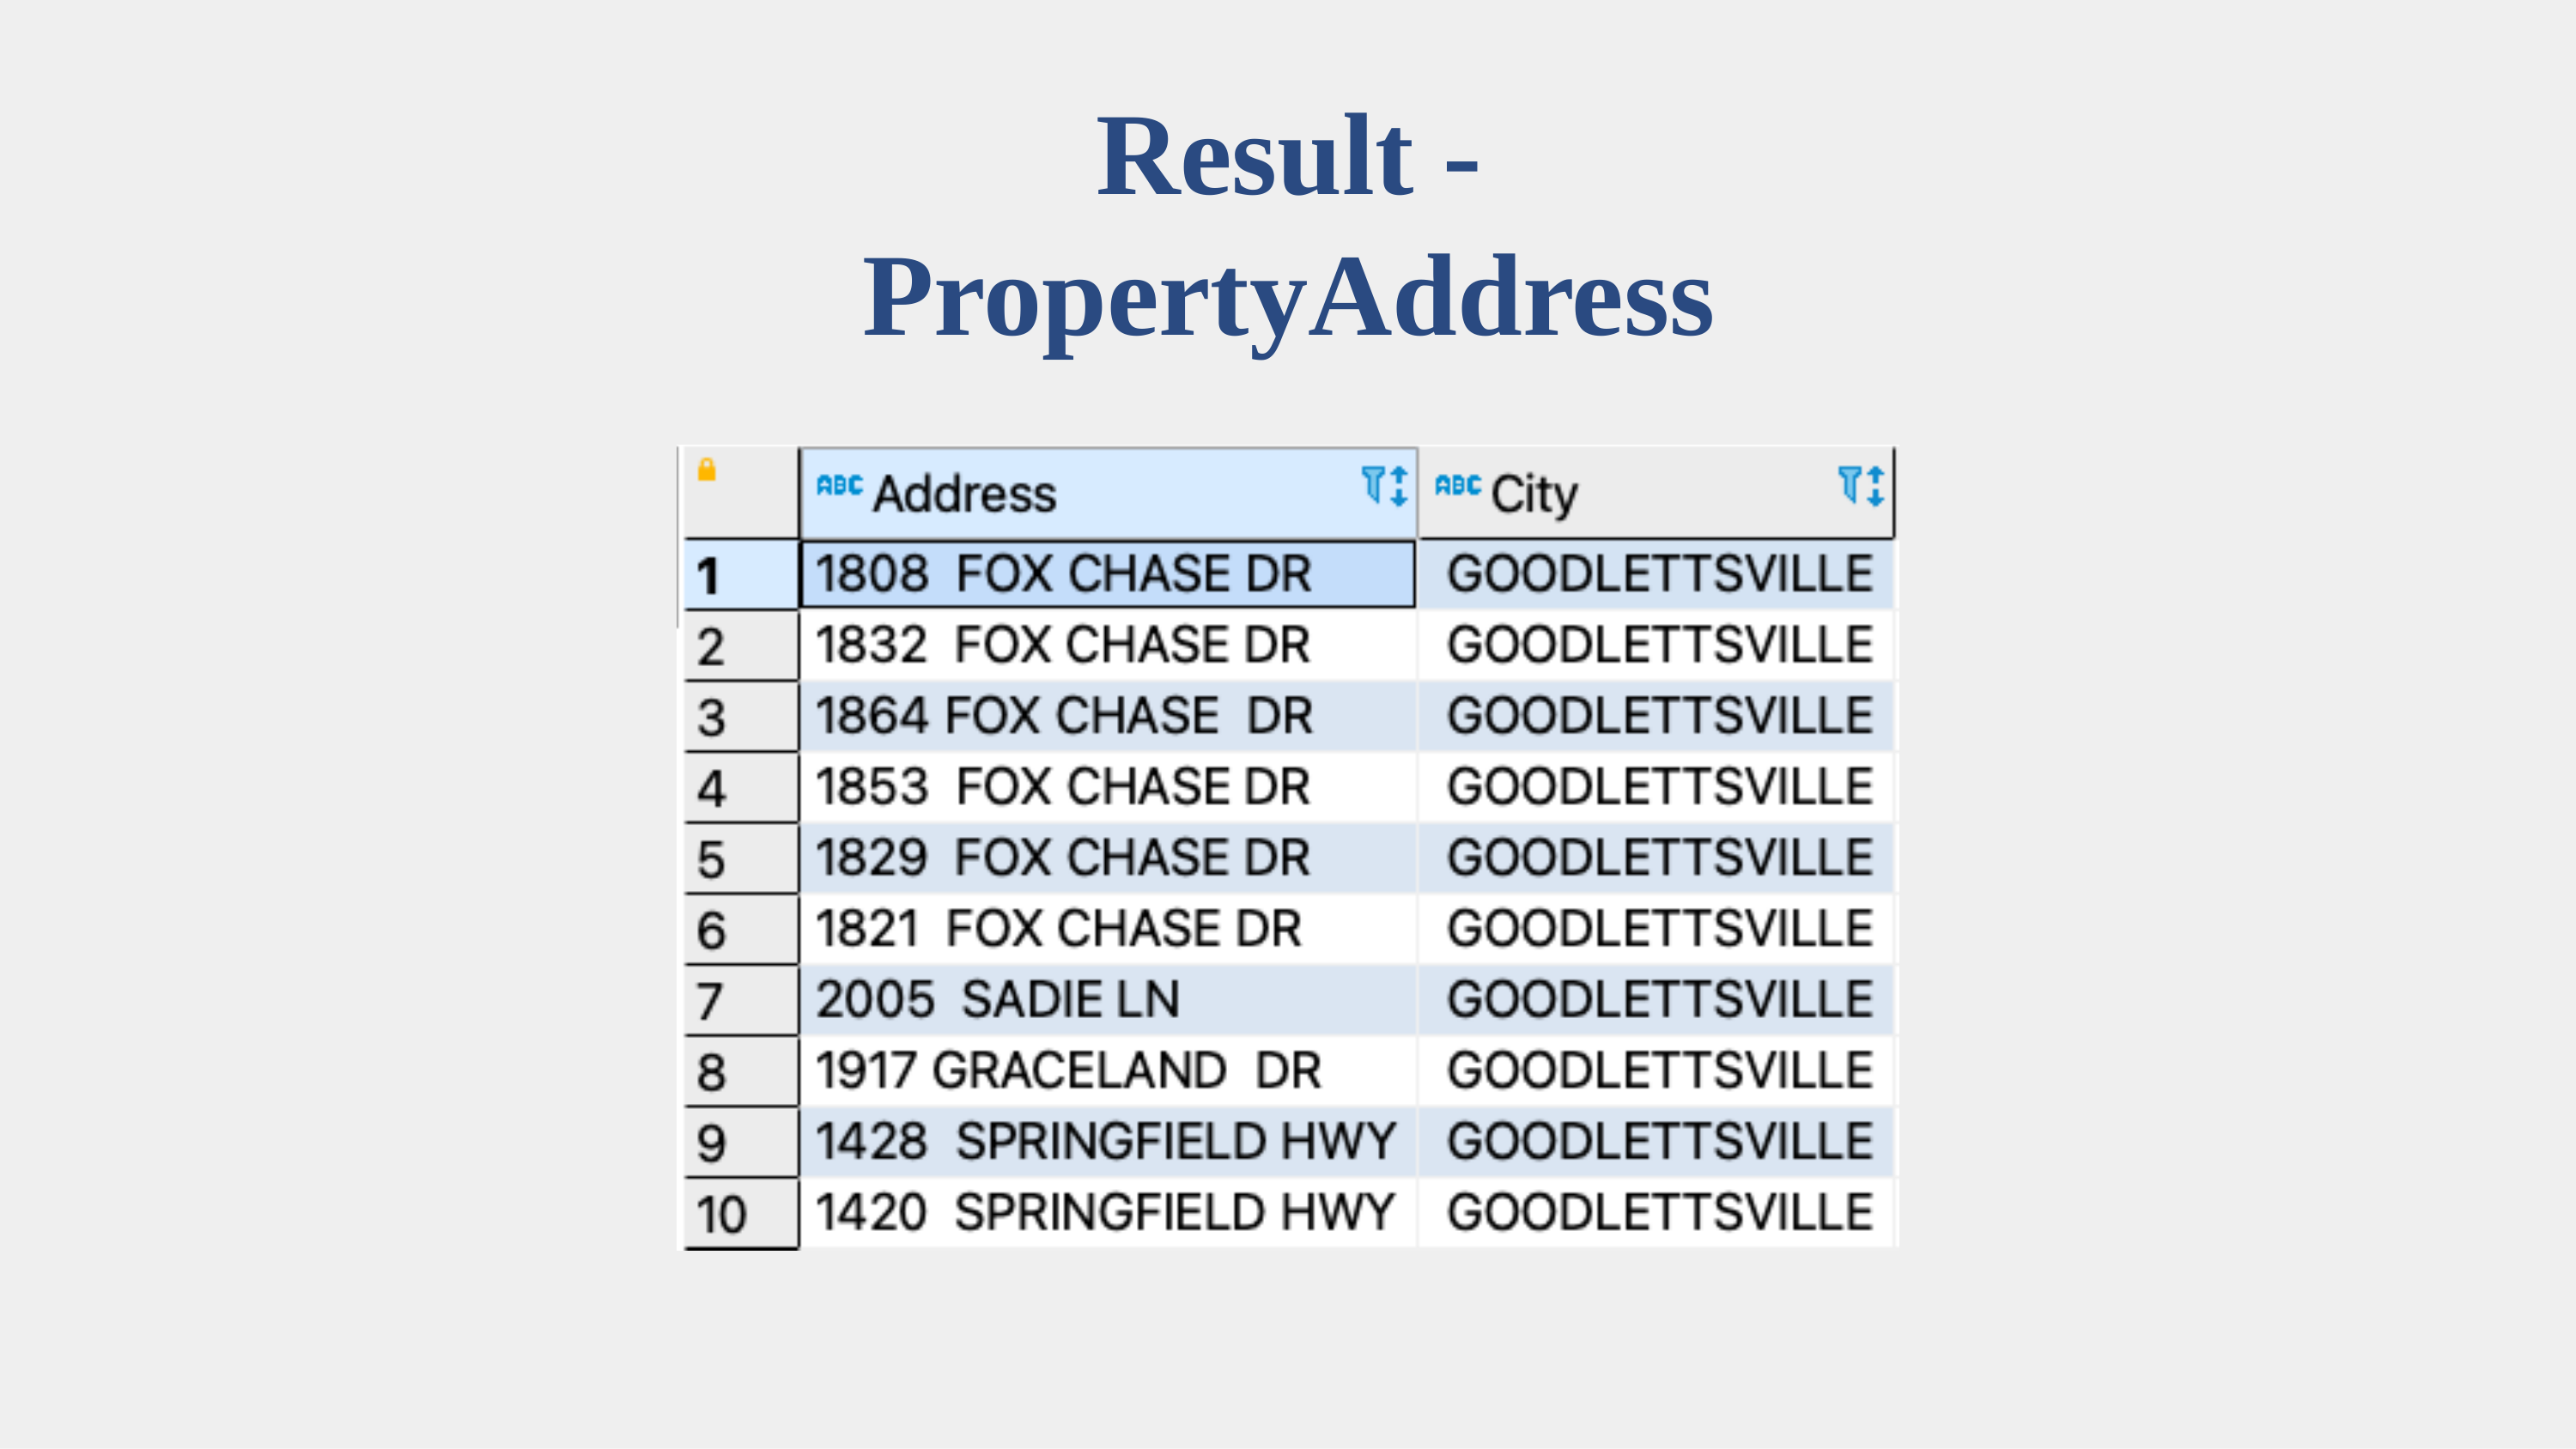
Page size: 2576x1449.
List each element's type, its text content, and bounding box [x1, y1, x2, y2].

picture [676, 445, 1900, 1252]
title Result - PropertyAddress [746, 76, 1830, 359]
